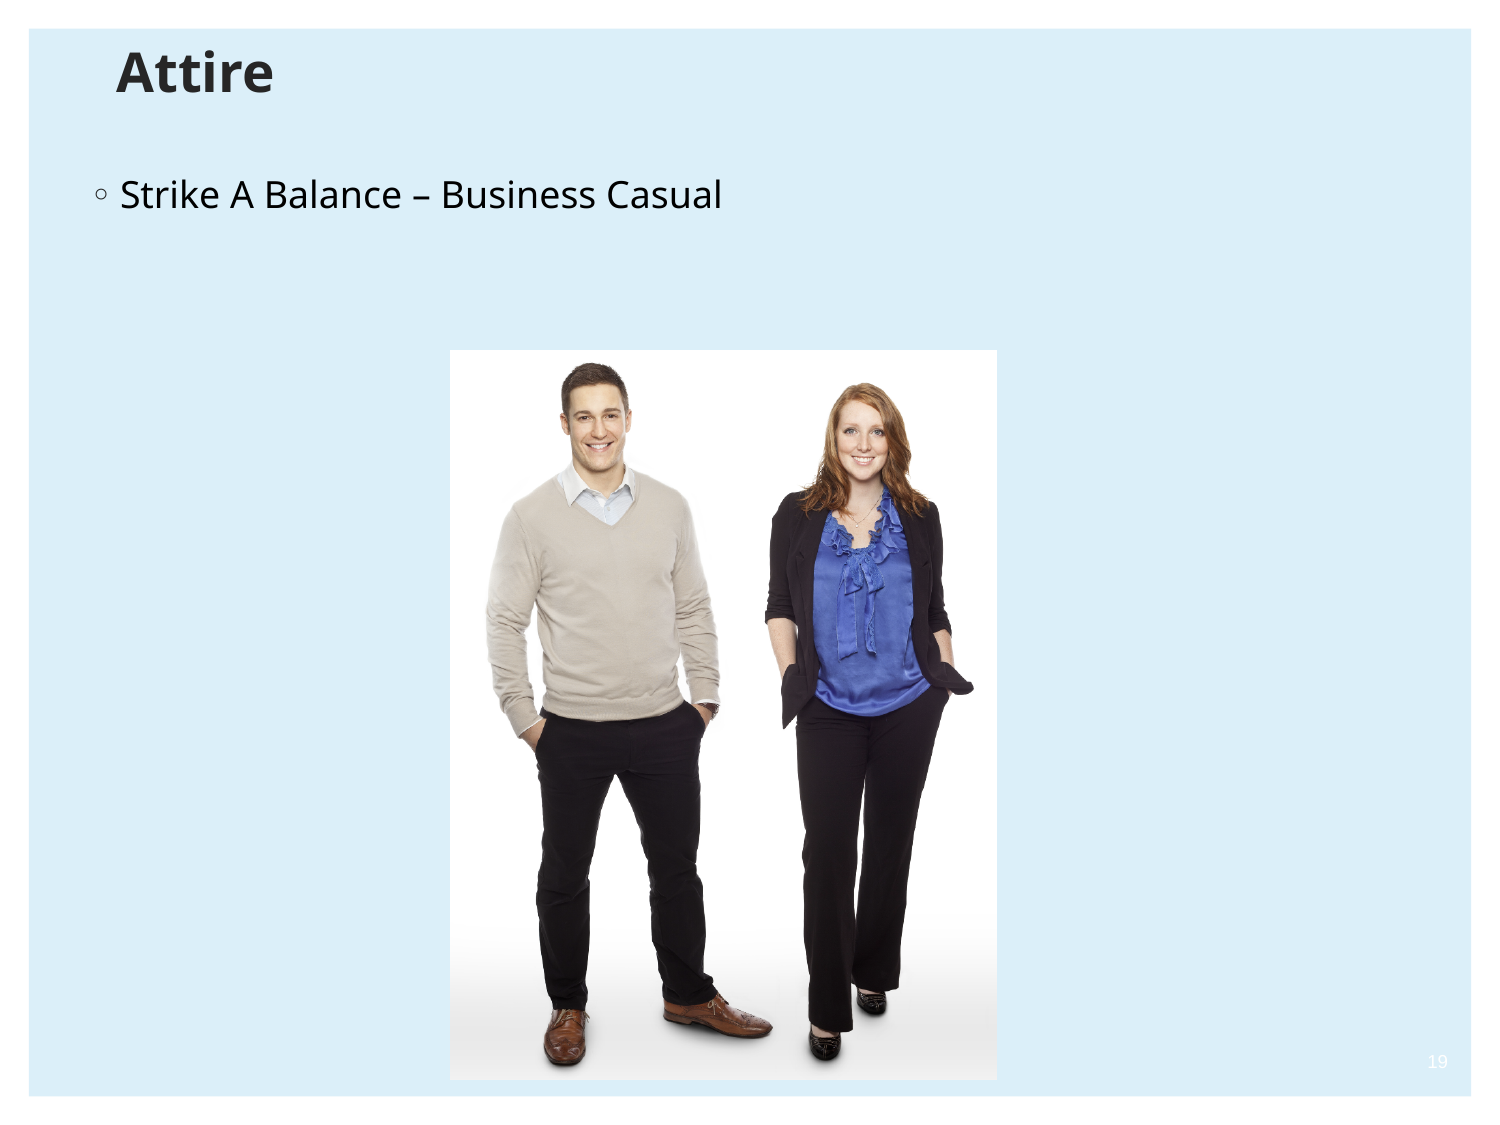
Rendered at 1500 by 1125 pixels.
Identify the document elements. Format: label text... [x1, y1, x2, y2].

list Strike A Balance – Business Casual [75, 163, 1325, 981]
slide_number 19 [1283, 1035, 1464, 1080]
title Attire [101, 37, 1362, 113]
picture [449, 350, 997, 1080]
